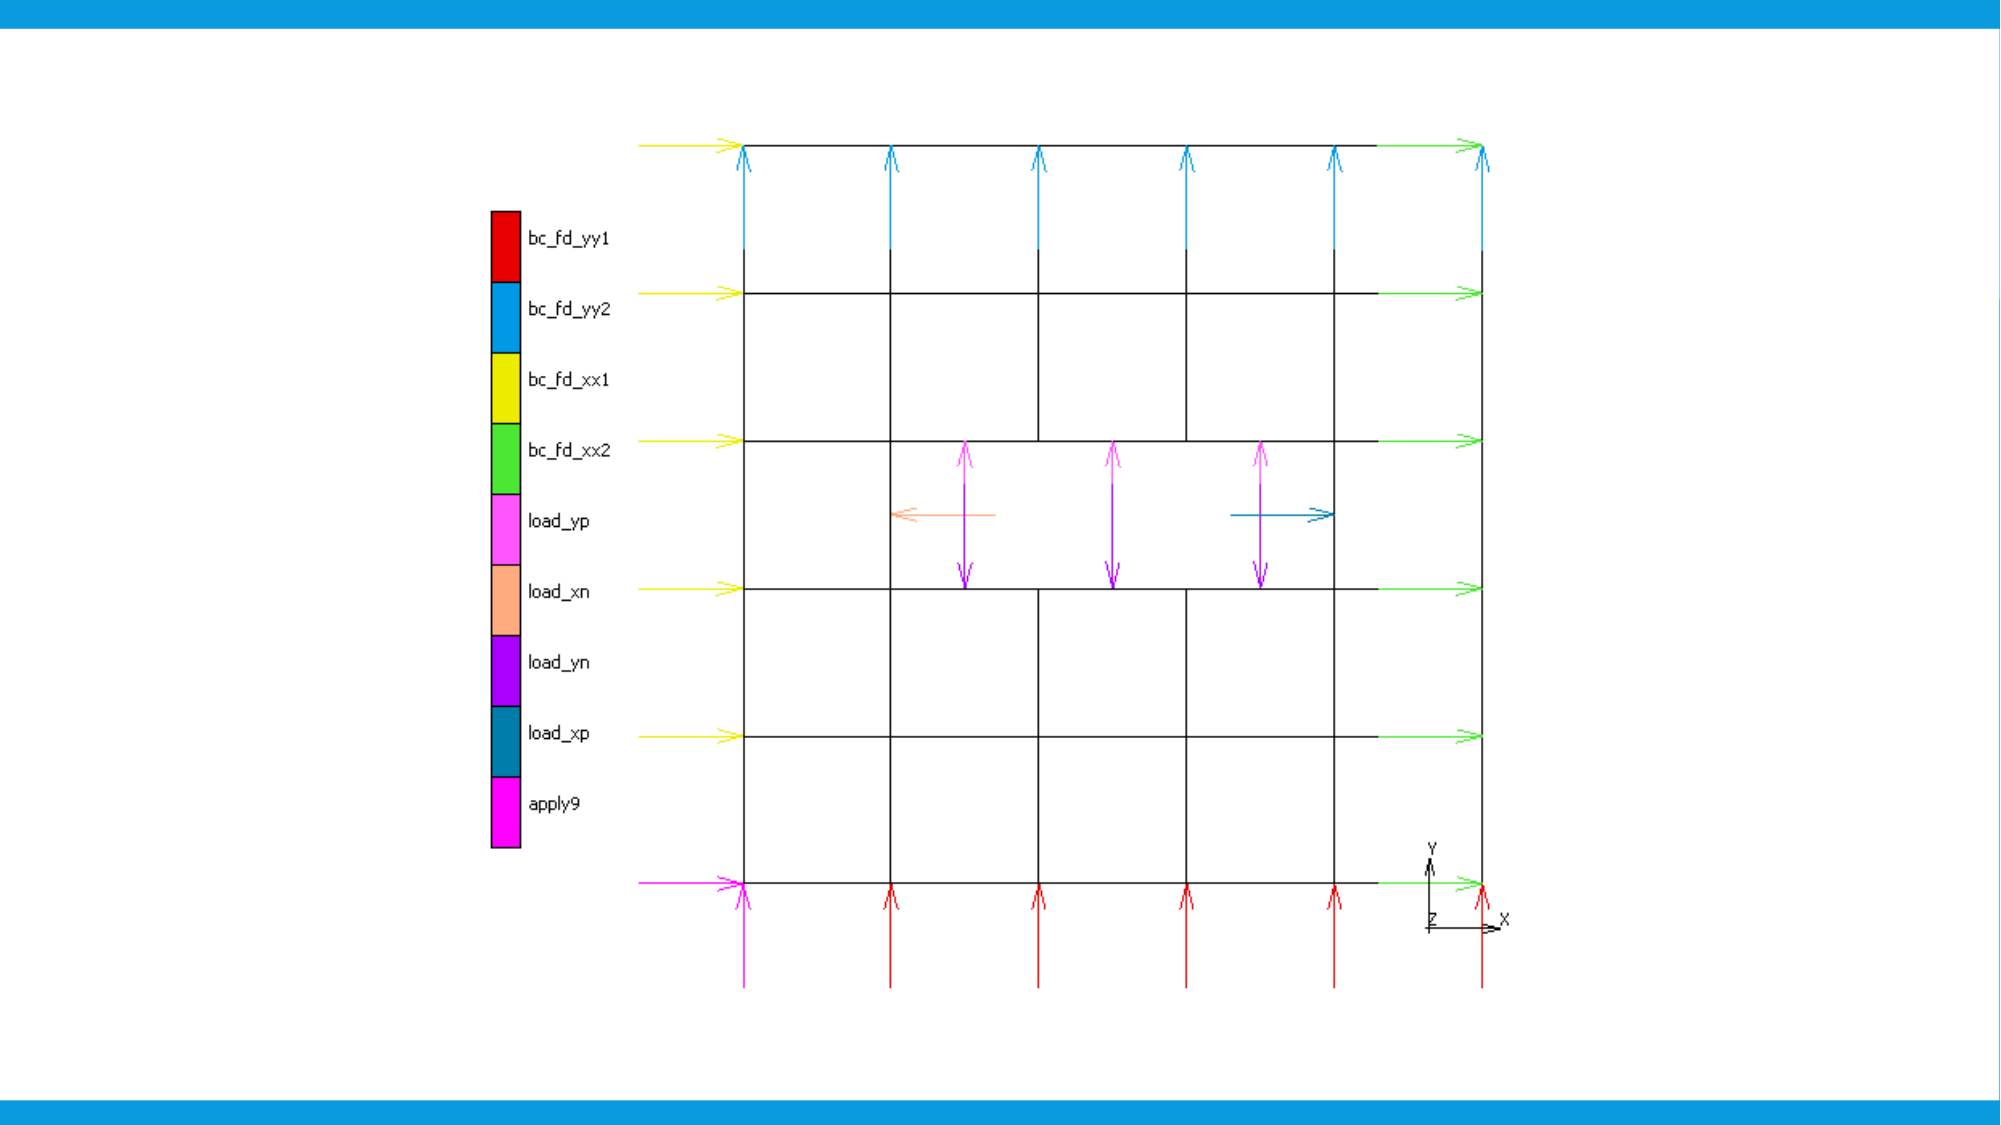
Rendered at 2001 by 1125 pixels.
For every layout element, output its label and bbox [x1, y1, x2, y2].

list [482, 134, 1517, 995]
text_box [0, 28, 2000, 1101]
